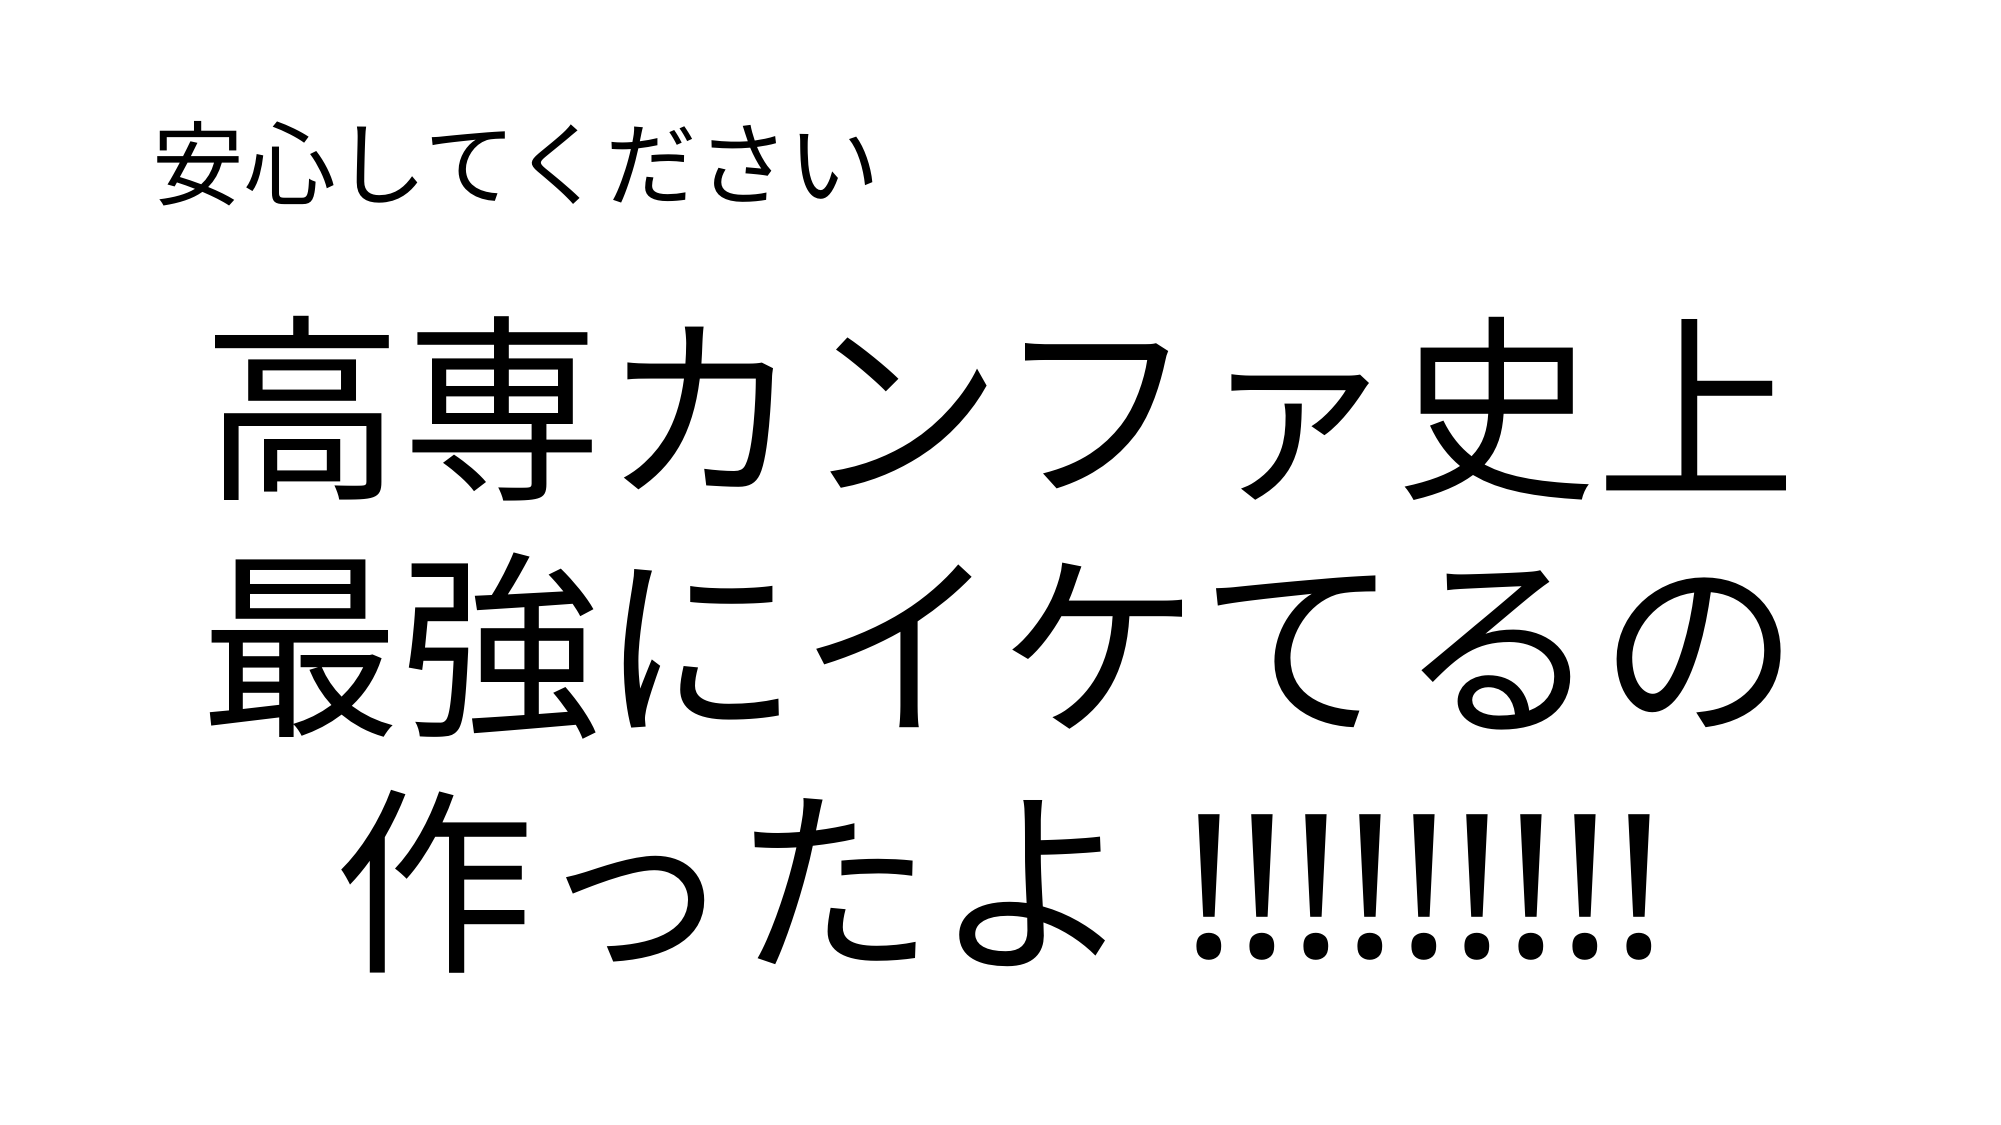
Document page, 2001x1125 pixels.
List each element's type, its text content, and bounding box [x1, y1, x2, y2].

title 安心してください [137, 59, 1863, 278]
list 高専カンファ史上 最強にイケてるの 作ったよ!!!!!!!!! [137, 299, 1863, 1014]
